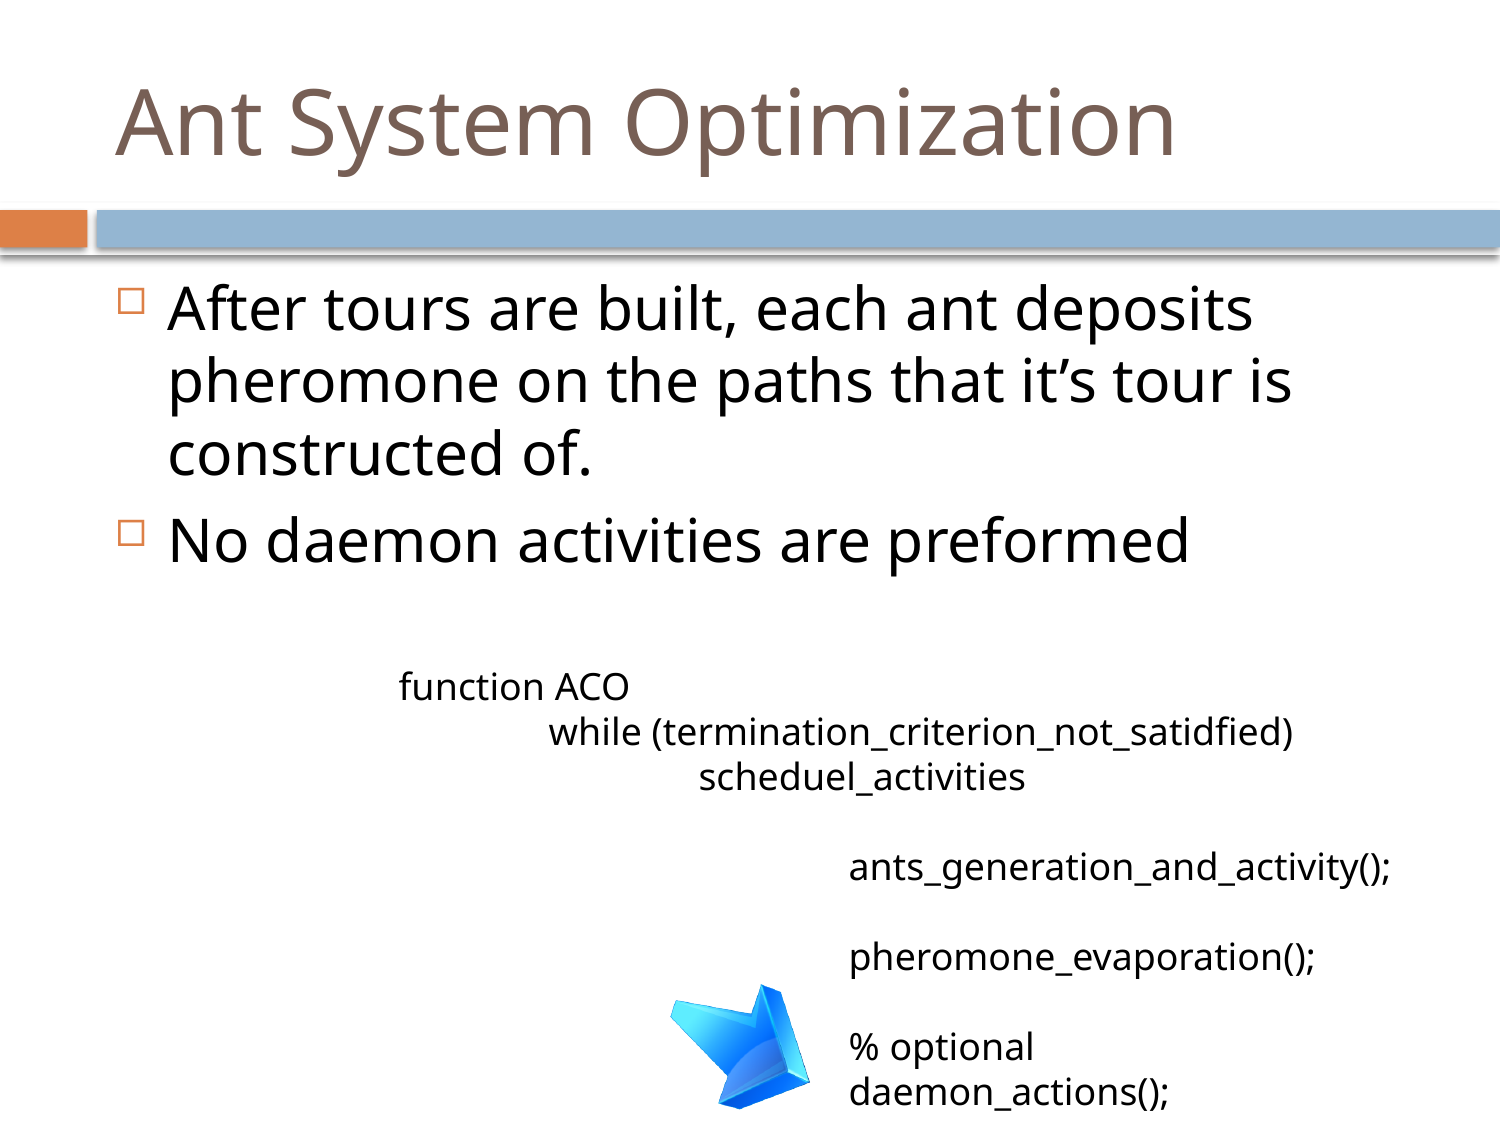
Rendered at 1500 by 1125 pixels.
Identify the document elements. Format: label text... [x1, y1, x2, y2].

text_box function ACO while (termination_criterion_not_satidfied) scheduel_activities ants_generation_and_activity(); pheromone_evaporation(); % optional daemon_actions(); [383, 655, 1468, 1121]
title Ant System Optimization [100, 37, 1438, 200]
picture [655, 960, 820, 1125]
list After tours are built, each ant deposits pheromone on the paths that it’s tour is constructed of. No daemon activities are preformed [100, 262, 1438, 1000]
